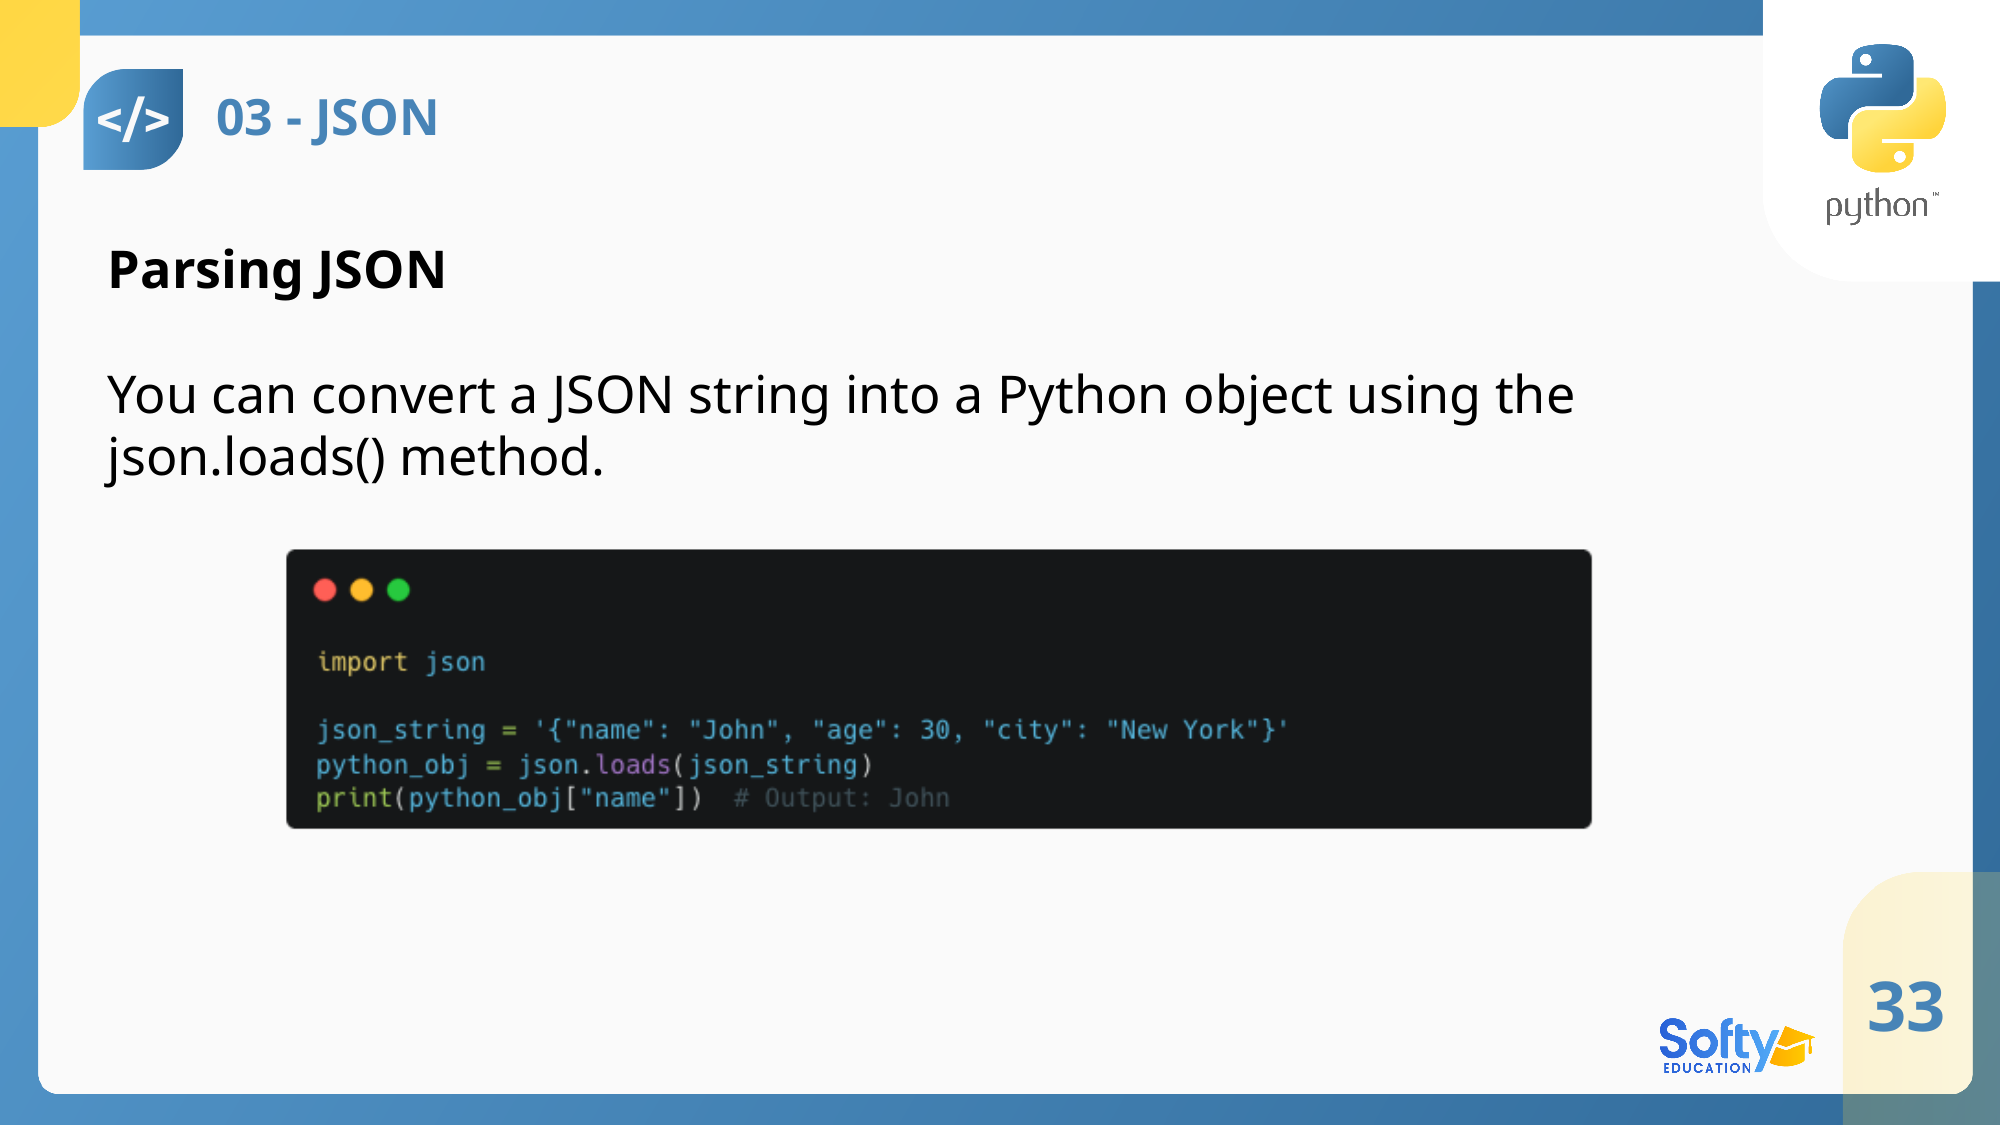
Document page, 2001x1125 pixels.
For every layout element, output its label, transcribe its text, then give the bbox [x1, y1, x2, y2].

picture [0, 0, 2000, 1125]
text_box ‹#› [1846, 947, 1967, 1072]
text_box Parsing JSON You can convert a JSON string into a Python object using the json.loads() method. [93, 220, 1786, 501]
text_box 03 - JSON [201, 78, 993, 170]
